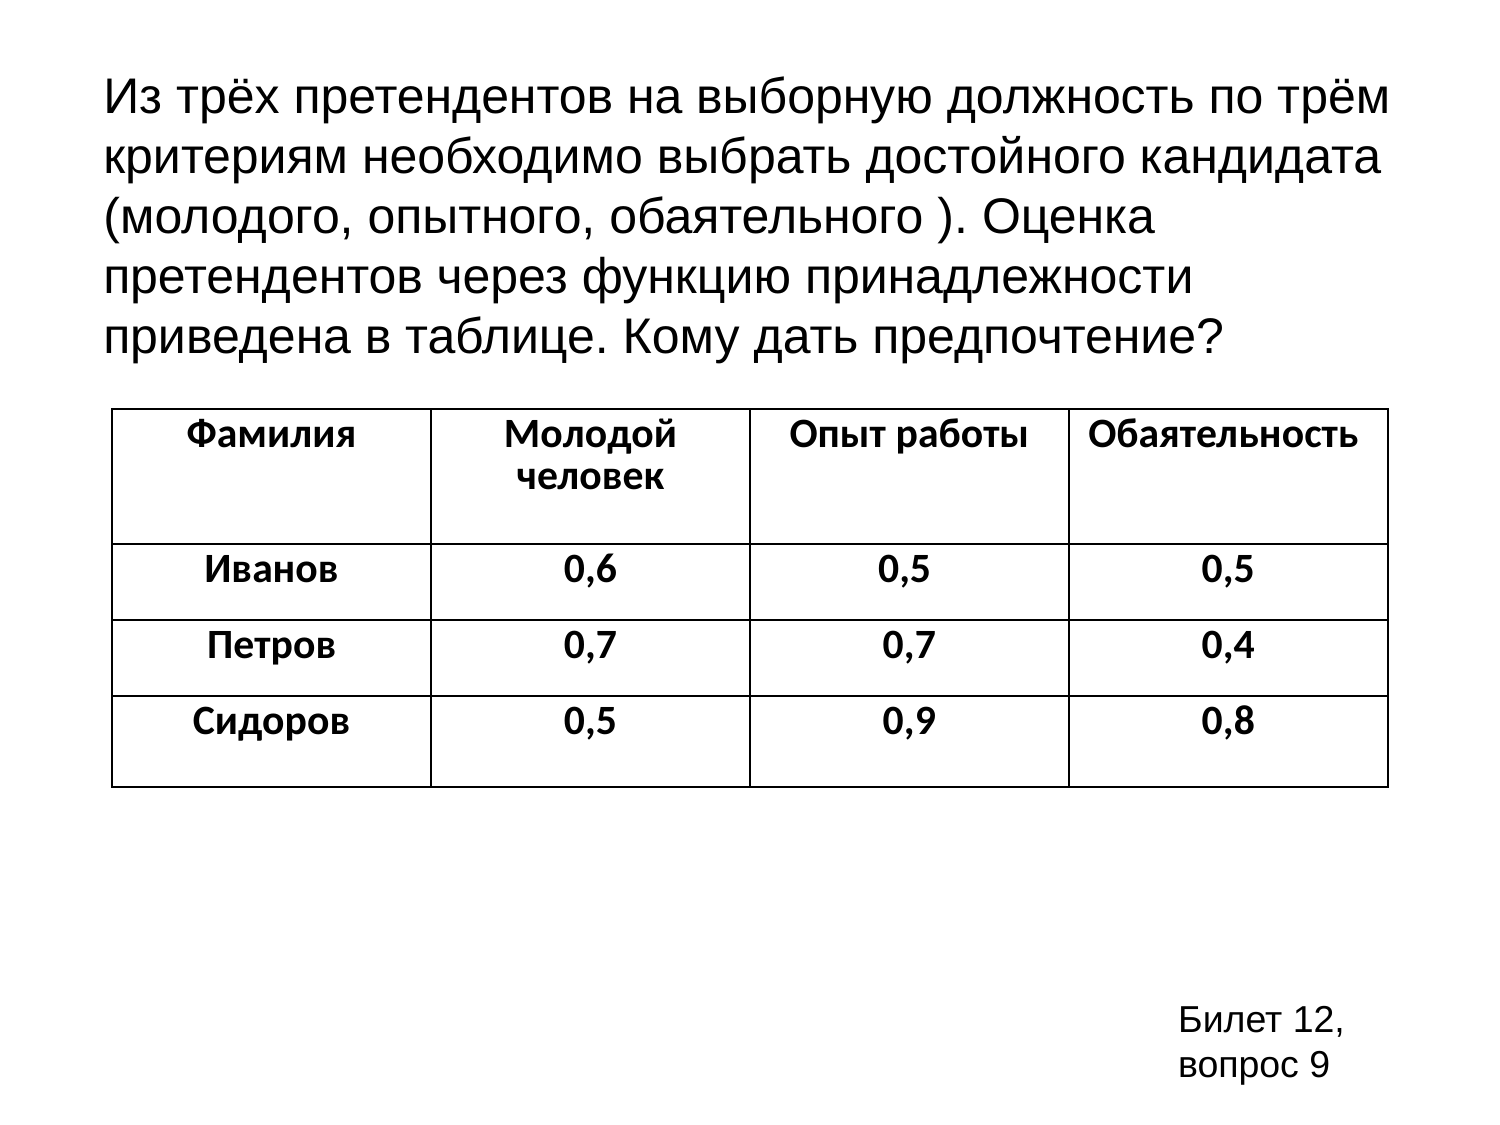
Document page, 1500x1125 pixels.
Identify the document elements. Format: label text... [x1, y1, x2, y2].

table_cell 0,8 [1070, 697, 1387, 786]
table_cell 0,9 [751, 697, 1068, 786]
table_cell 0,6 [432, 545, 749, 619]
table_header Обаятельность [1070, 410, 1387, 543]
text_box Из трёх претендентов на выборную должность по трём критериям необходимо выбрать достойного кандидата (молодого, опытного, обаятельного ). Оценка претендентов через функцию принадлежности приведена в таблице. Кому дать предпочтение? [88, 55, 1447, 371]
table_header Молодой человек [432, 410, 749, 543]
table_cell 0,5 [751, 545, 1068, 619]
table_header Опыт работы [751, 410, 1068, 543]
table_cell 0,7 [751, 621, 1068, 695]
table_cell 0,7 [432, 621, 749, 695]
text_box Билет 12, вопрос 9 [1163, 987, 1388, 1093]
table_header Фамилия [113, 410, 430, 543]
table_cell 0,5 [432, 697, 749, 786]
table_cell 0,5 [1070, 545, 1387, 619]
table_cell Петров [113, 621, 430, 695]
table_cell Сидоров [113, 697, 430, 786]
table_cell Иванов [113, 545, 430, 619]
table_cell 0,4 [1070, 621, 1387, 695]
